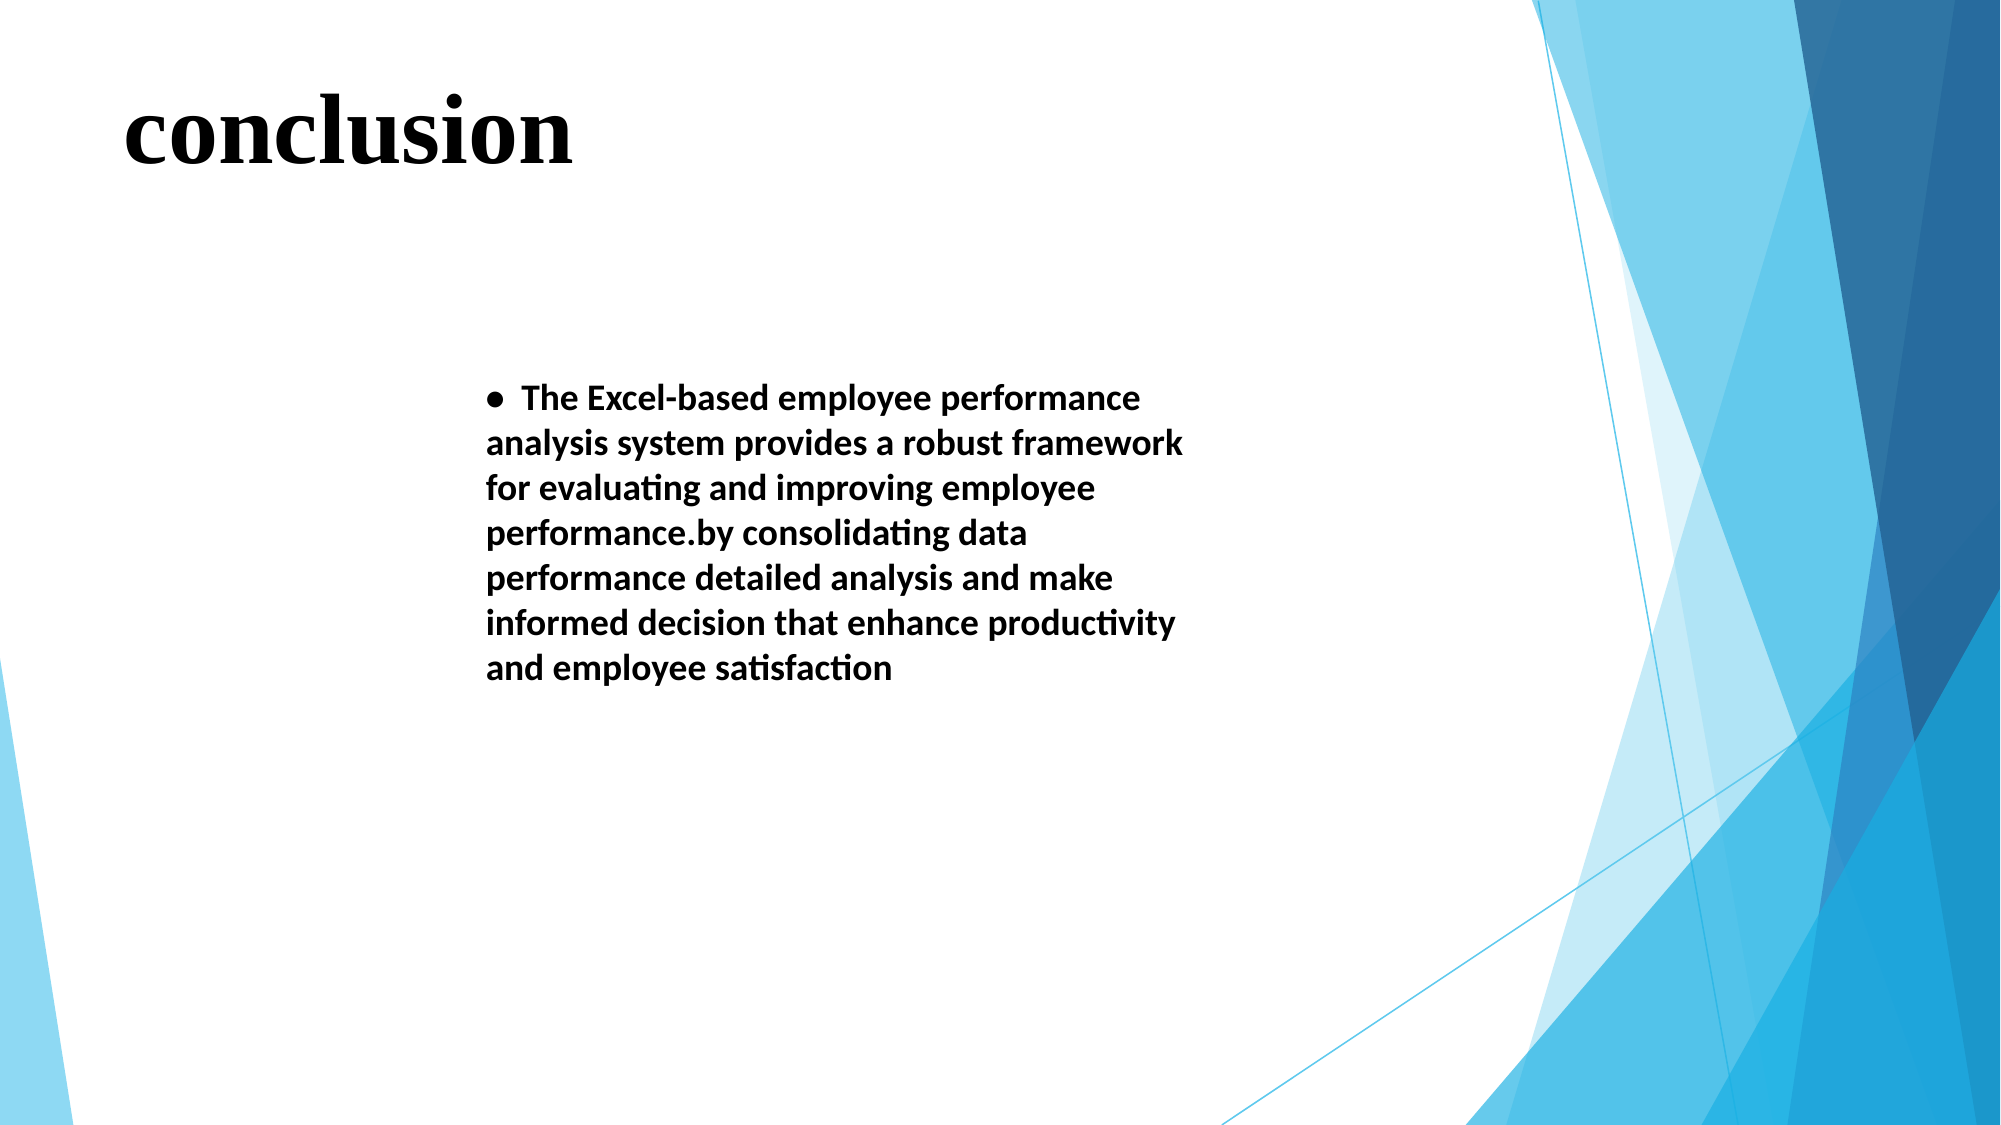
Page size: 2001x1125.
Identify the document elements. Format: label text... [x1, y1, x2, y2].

text_box • The Excel-based employee performance analysis system provides a robust framework for evaluating and improving employee performance.by consolidating data performance detailed analysis and make informed decision that enhance productivity and employee satisfaction [471, 365, 1248, 696]
title conclusion [123, 63, 1877, 218]
